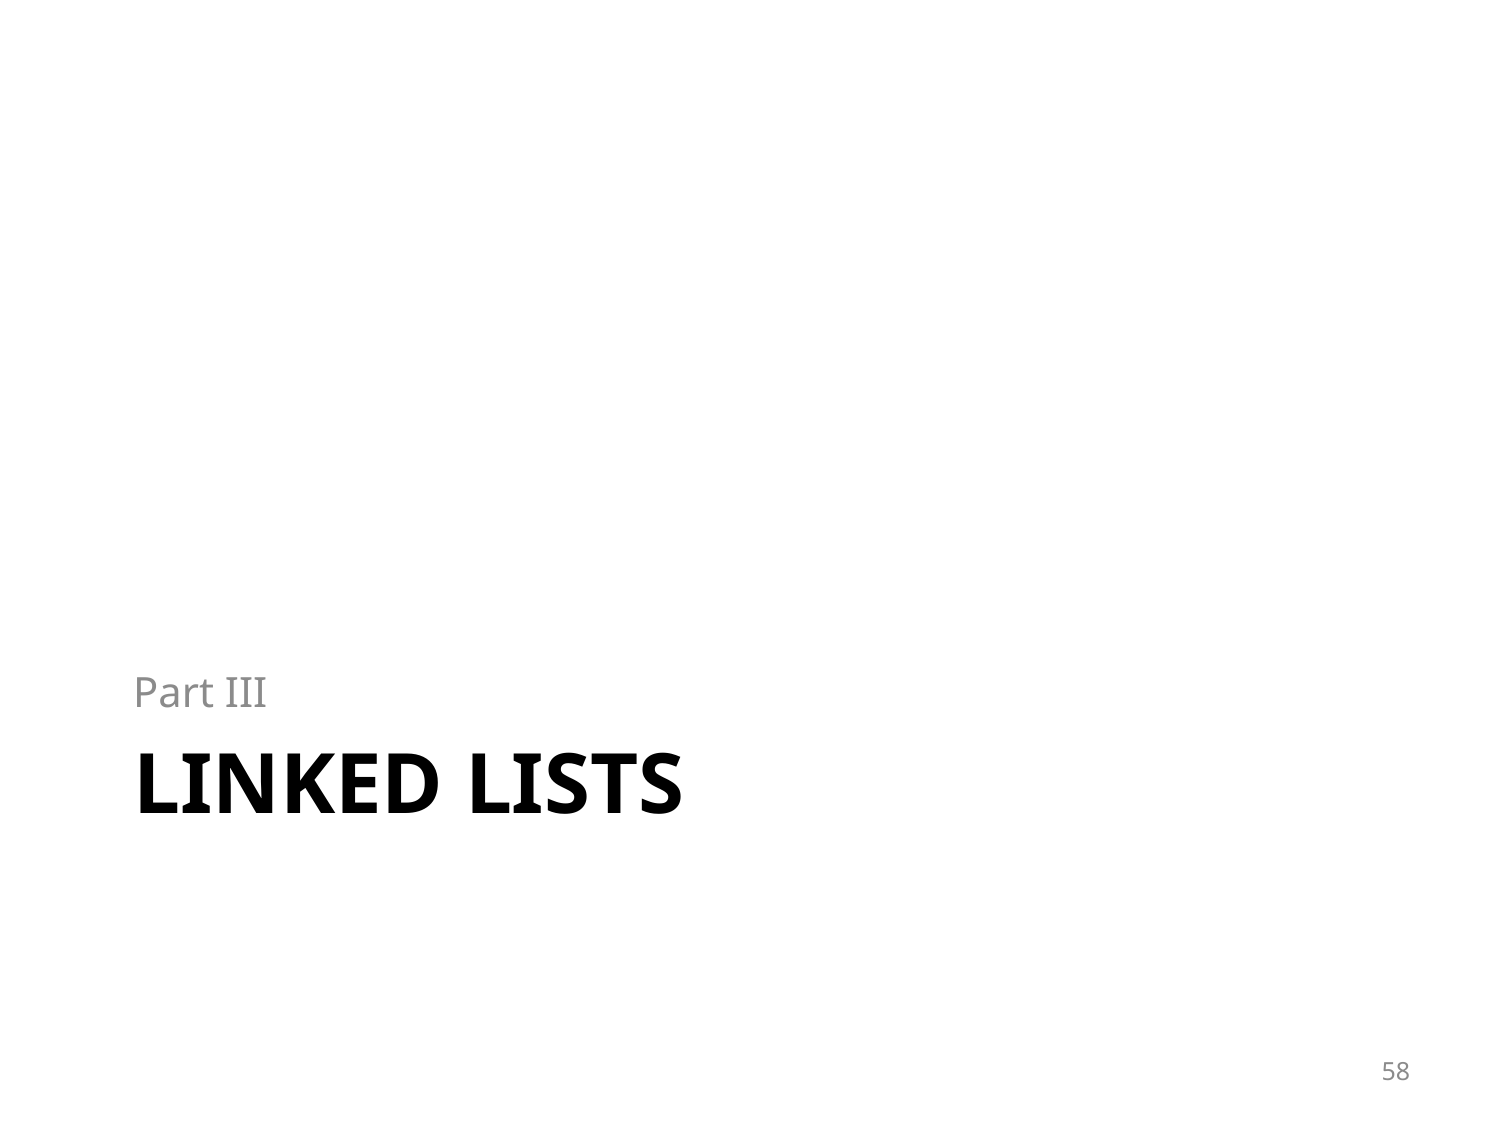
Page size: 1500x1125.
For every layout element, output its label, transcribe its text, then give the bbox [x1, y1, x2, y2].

text_box Linked ListS [118, 723, 1394, 947]
text_box Part III [118, 476, 1394, 723]
text_box <number> [1074, 1042, 1425, 1103]
